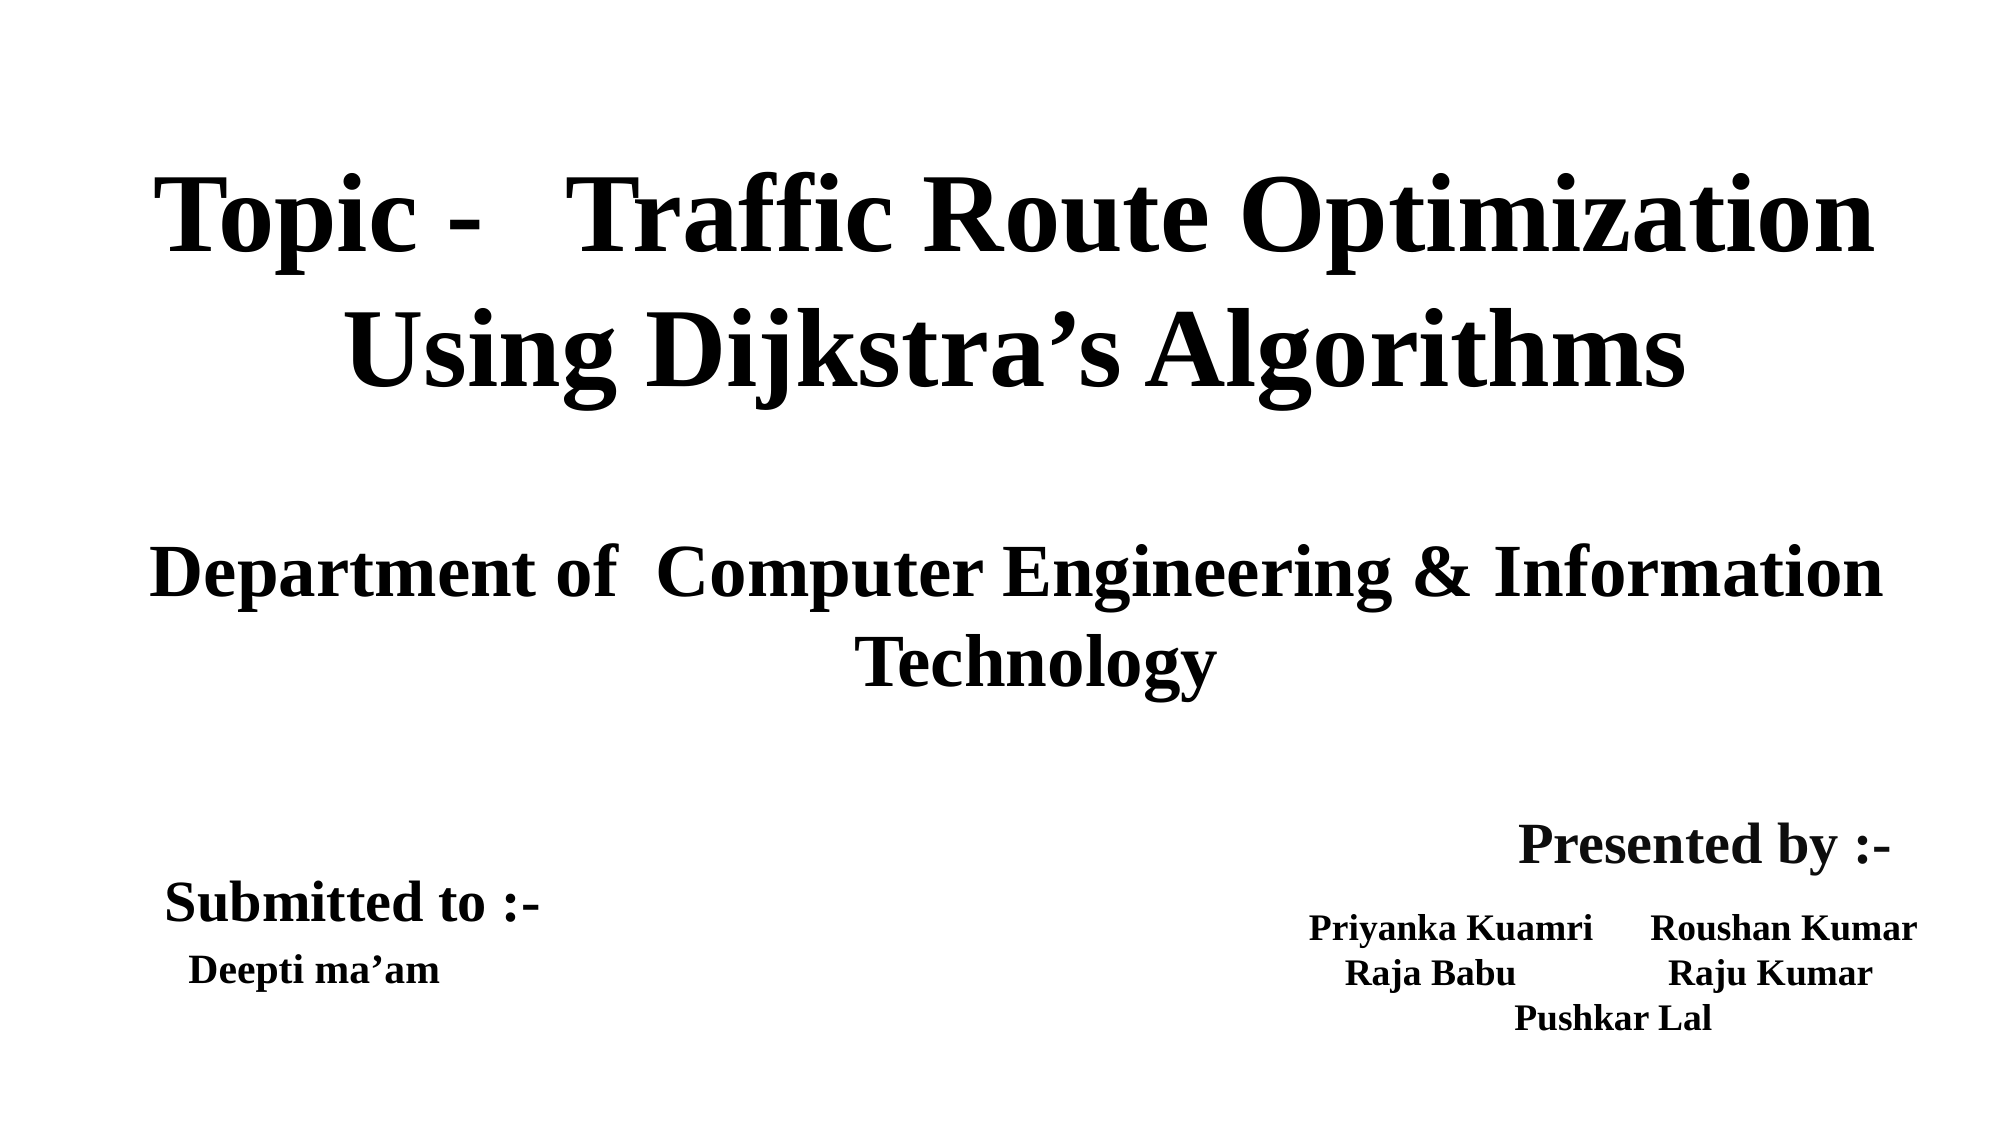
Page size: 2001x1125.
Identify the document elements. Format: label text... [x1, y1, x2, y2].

text_box Priyanka Kuamri Roushan Kumar Raja Babu Raju Kumar Pushkar Lal [1226, 894, 2000, 1046]
text_box Deepti ma’am [18, 934, 621, 1001]
text_box Department of Computer Engineering & Information Technology [41, 513, 1994, 709]
text_box Topic - Traffic Route Optimization Using Dijkstra’s Algorithms [97, 131, 1962, 417]
text_box Submitted to :- [85, 855, 621, 941]
text_box Presented by :- [1439, 798, 1972, 884]
